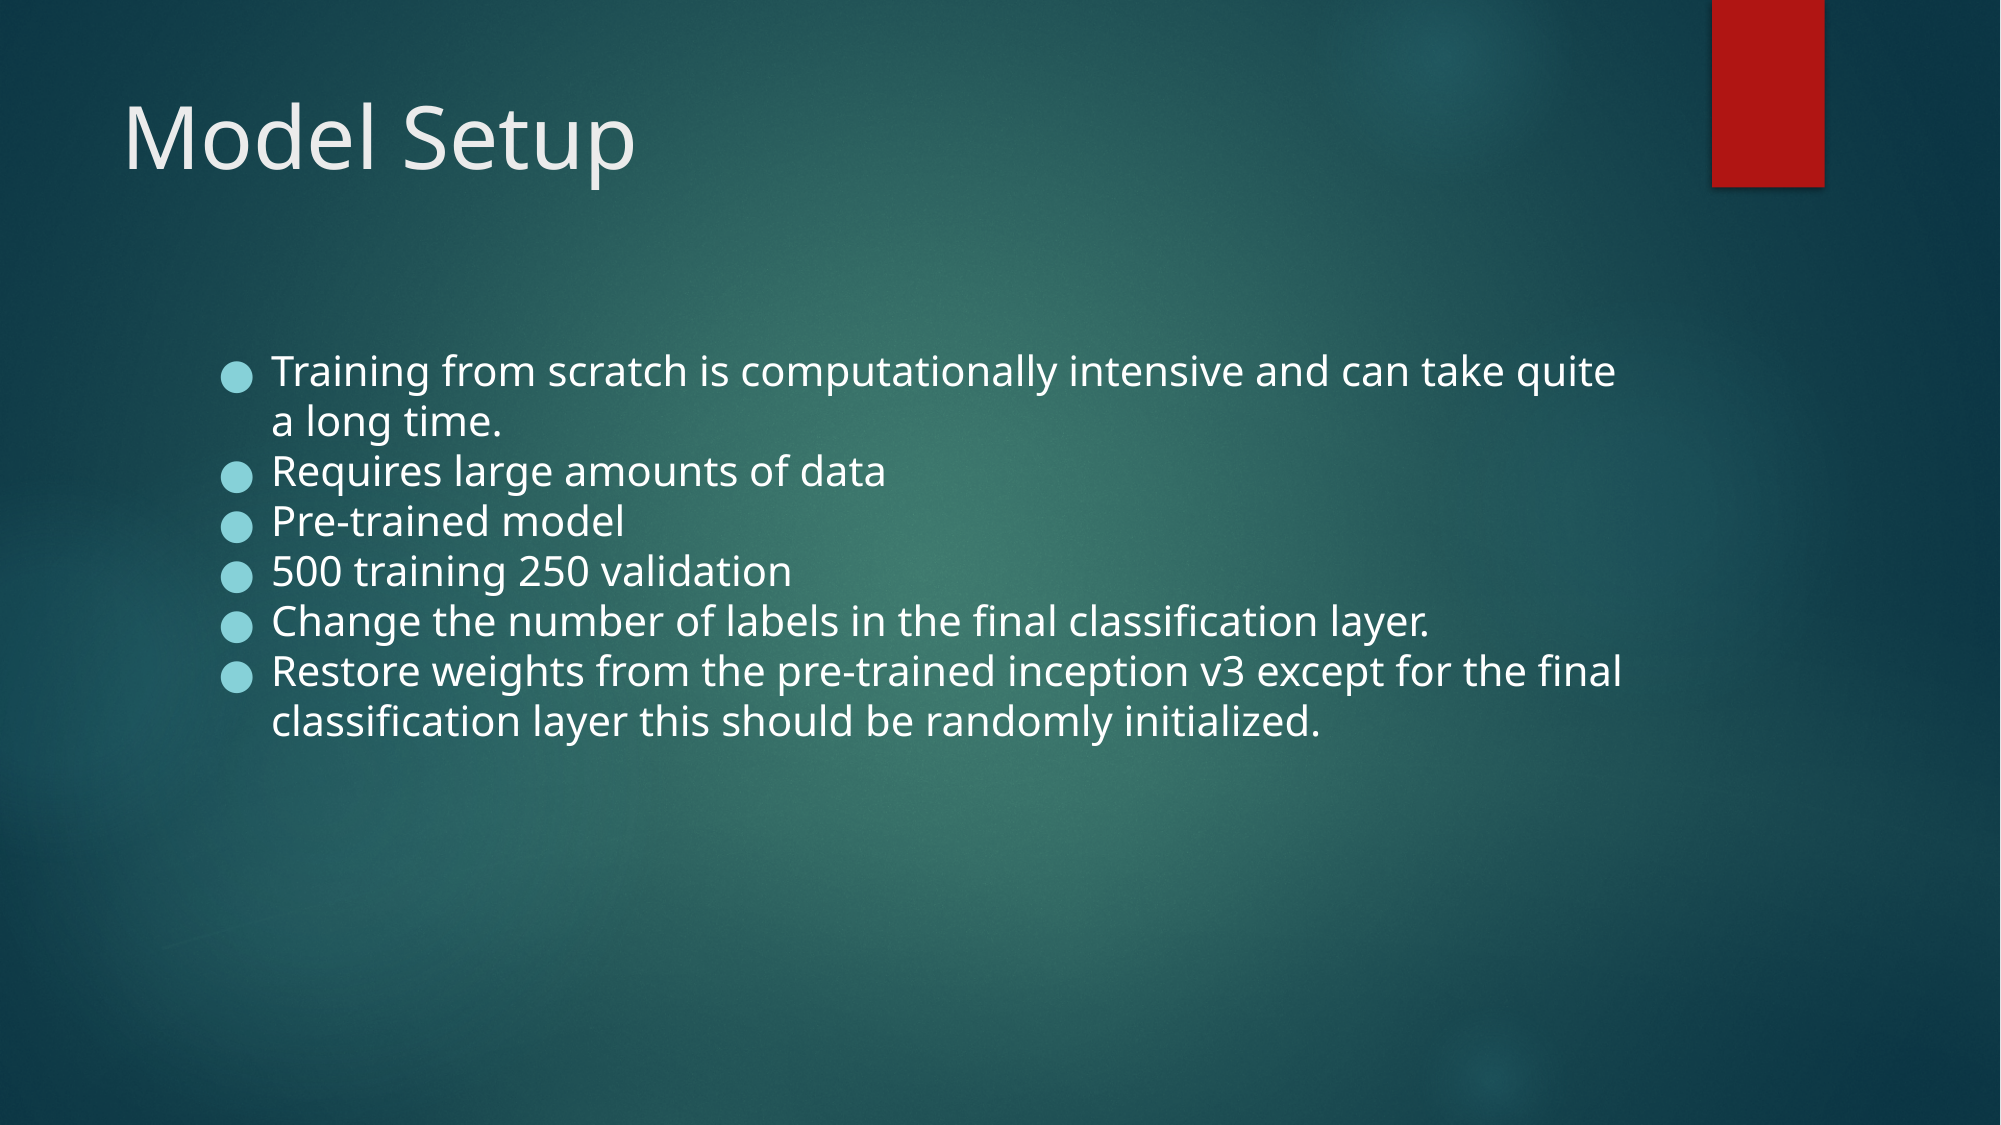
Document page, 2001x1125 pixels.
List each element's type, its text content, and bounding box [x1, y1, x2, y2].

title Model Setup [106, 74, 1649, 304]
list Training from scratch is computationally intensive and can take quite a long time. Requires large amounts of data Pre-trained model 500 training 250 validation Change the number of labels in the final classification layer. Restore weights from the pre-trained inception v3 except for the final classification layer this should be randomly initialized. [181, 336, 1649, 1025]
picture [0, 0, 2001, 1125]
